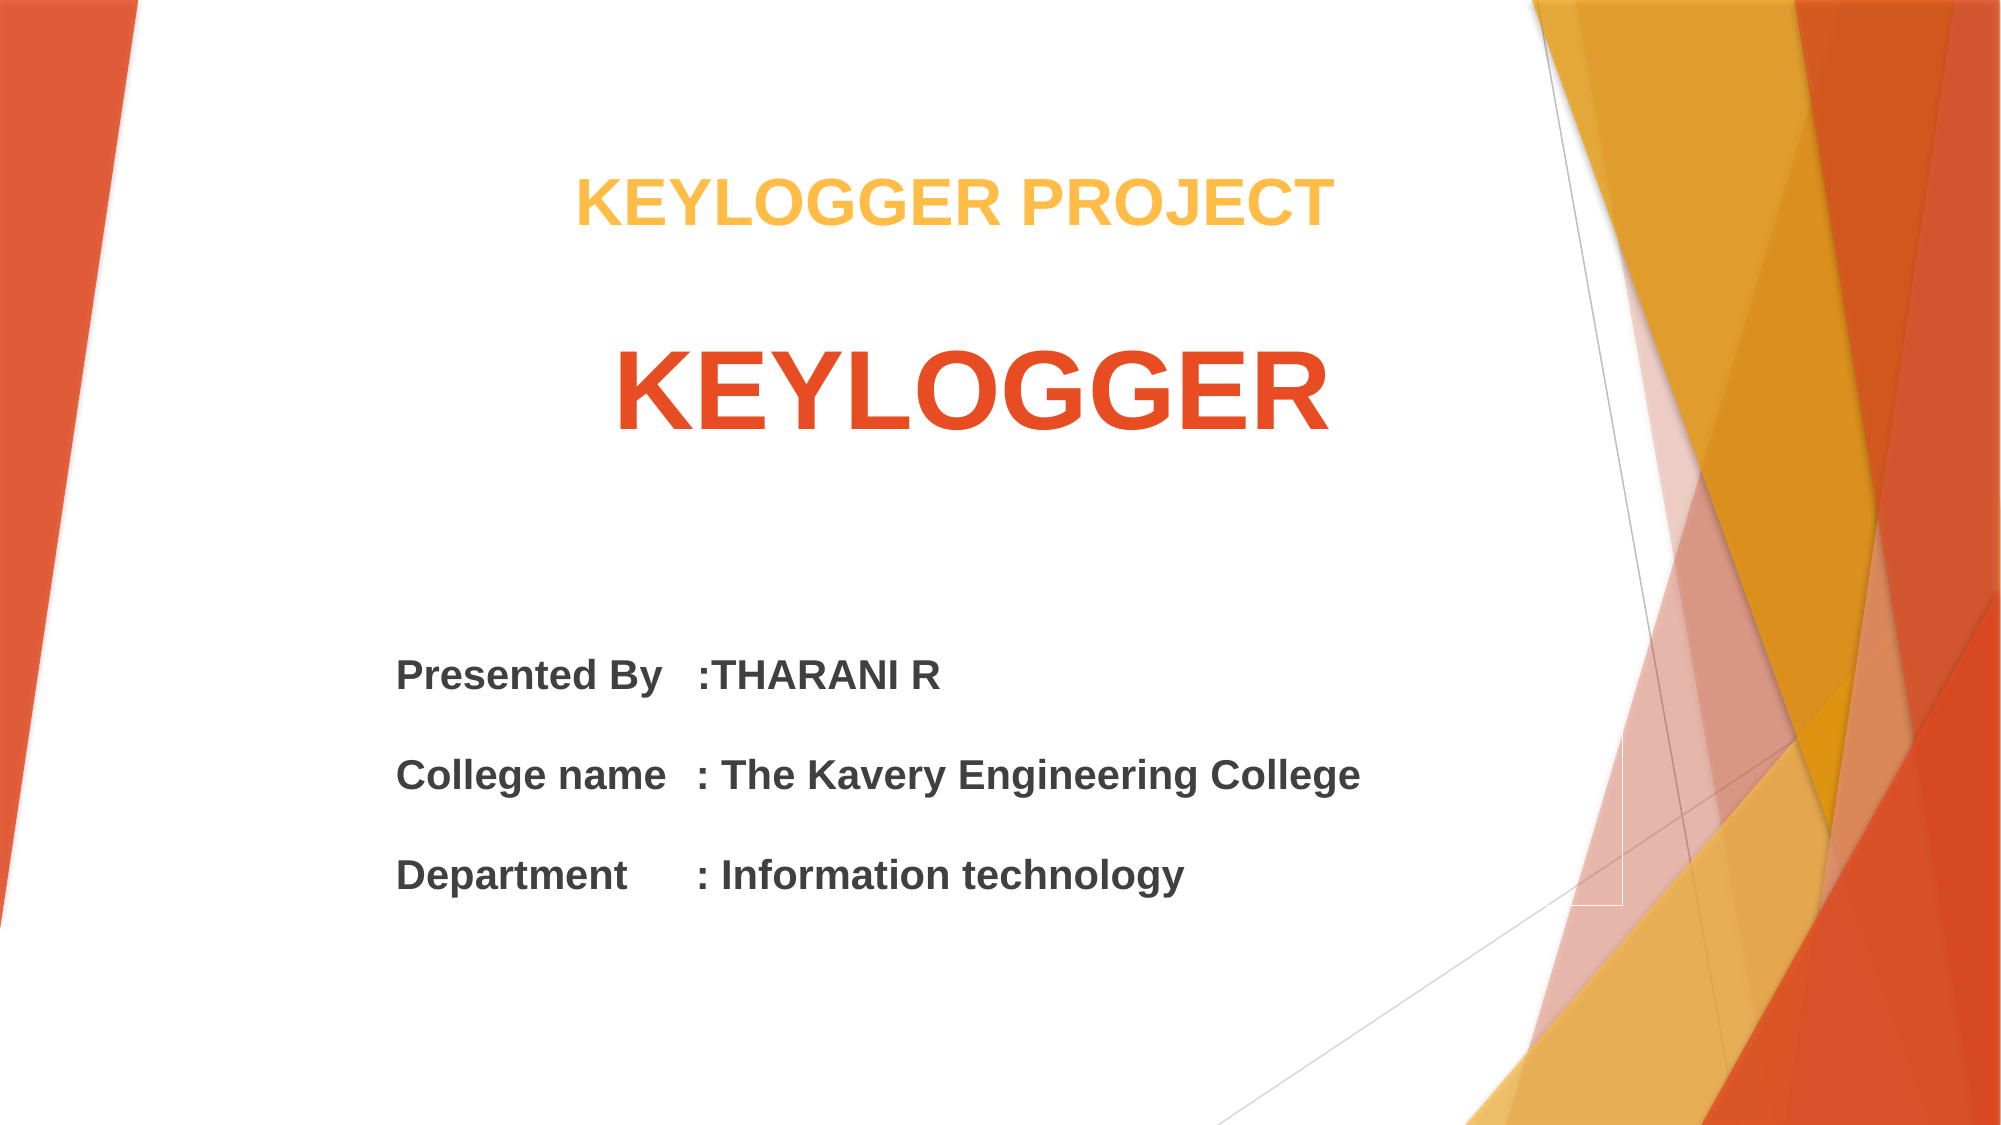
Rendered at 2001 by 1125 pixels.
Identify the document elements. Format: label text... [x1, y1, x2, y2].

title KEYLOGGER [222, 298, 1723, 460]
text_box Presented By :THARANI R College name : The Kavery Engineering College Department : Information technology [380, 640, 1623, 906]
text_box KEYLOGGER PROJECT [0, 151, 2000, 247]
